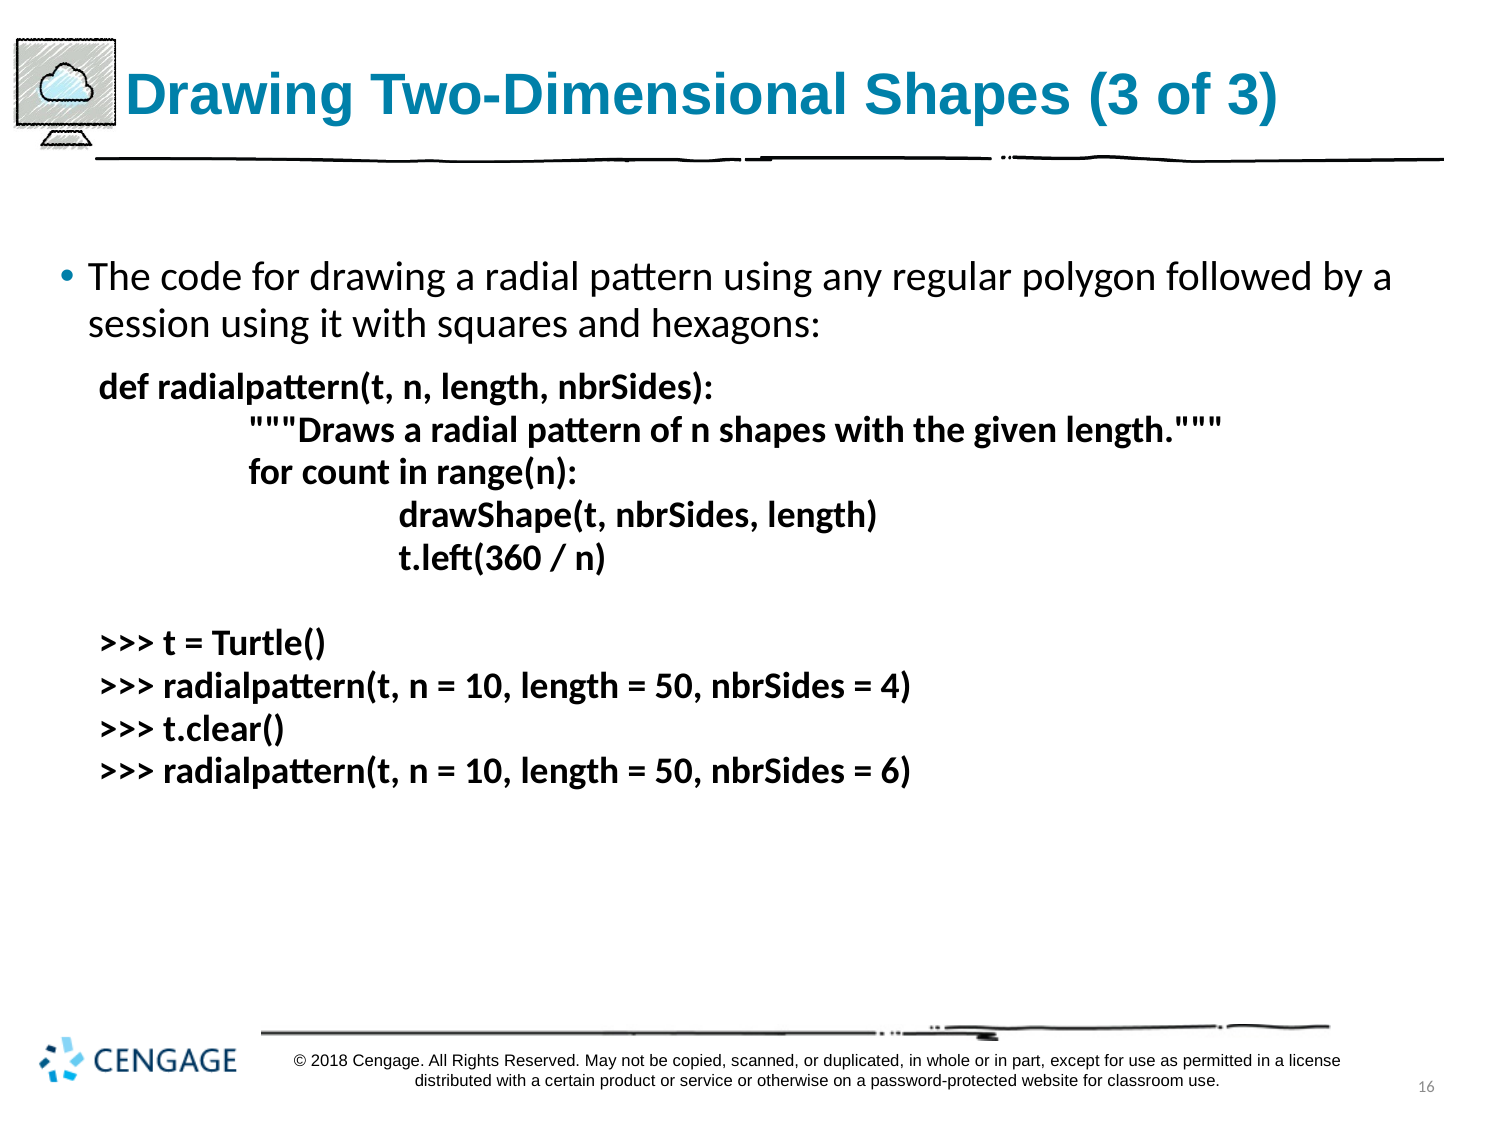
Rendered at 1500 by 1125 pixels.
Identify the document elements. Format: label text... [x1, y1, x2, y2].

picture [13, 36, 117, 151]
picture [95, 155, 1444, 163]
title Drawing Two-Dimensional Shapes (3 of 3) [125, 55, 1442, 127]
footer © 2018 Cengage. All Rights Reserved. May not be copied, scanned, or duplicated, in whole or in part, except for use as permitted in a license distributed with a certain product or service or otherwise on a password-protected website for classroom use. [262, 1049, 1375, 1090]
picture [19, 1023, 249, 1095]
list def radialpattern(t, n, length, nbrSides): """Draws a radial pattern of n shapes with the given length.""" for count in range(n): drawShape(t, nbrSides, length) t.left(360 / n) >>> t = Turtle() >>> radialpattern(t, n = 10, length = 50, nbrSides = 4) >>> t.clear() >>> radialpattern(t, n = 10, length = 50, nbrSides = 6) [61, 365, 1442, 797]
list The code for drawing a radial pattern using any regular polygon followed by a session using it with squares and hexagons: [59, 252, 1441, 349]
picture [261, 1024, 1331, 1041]
